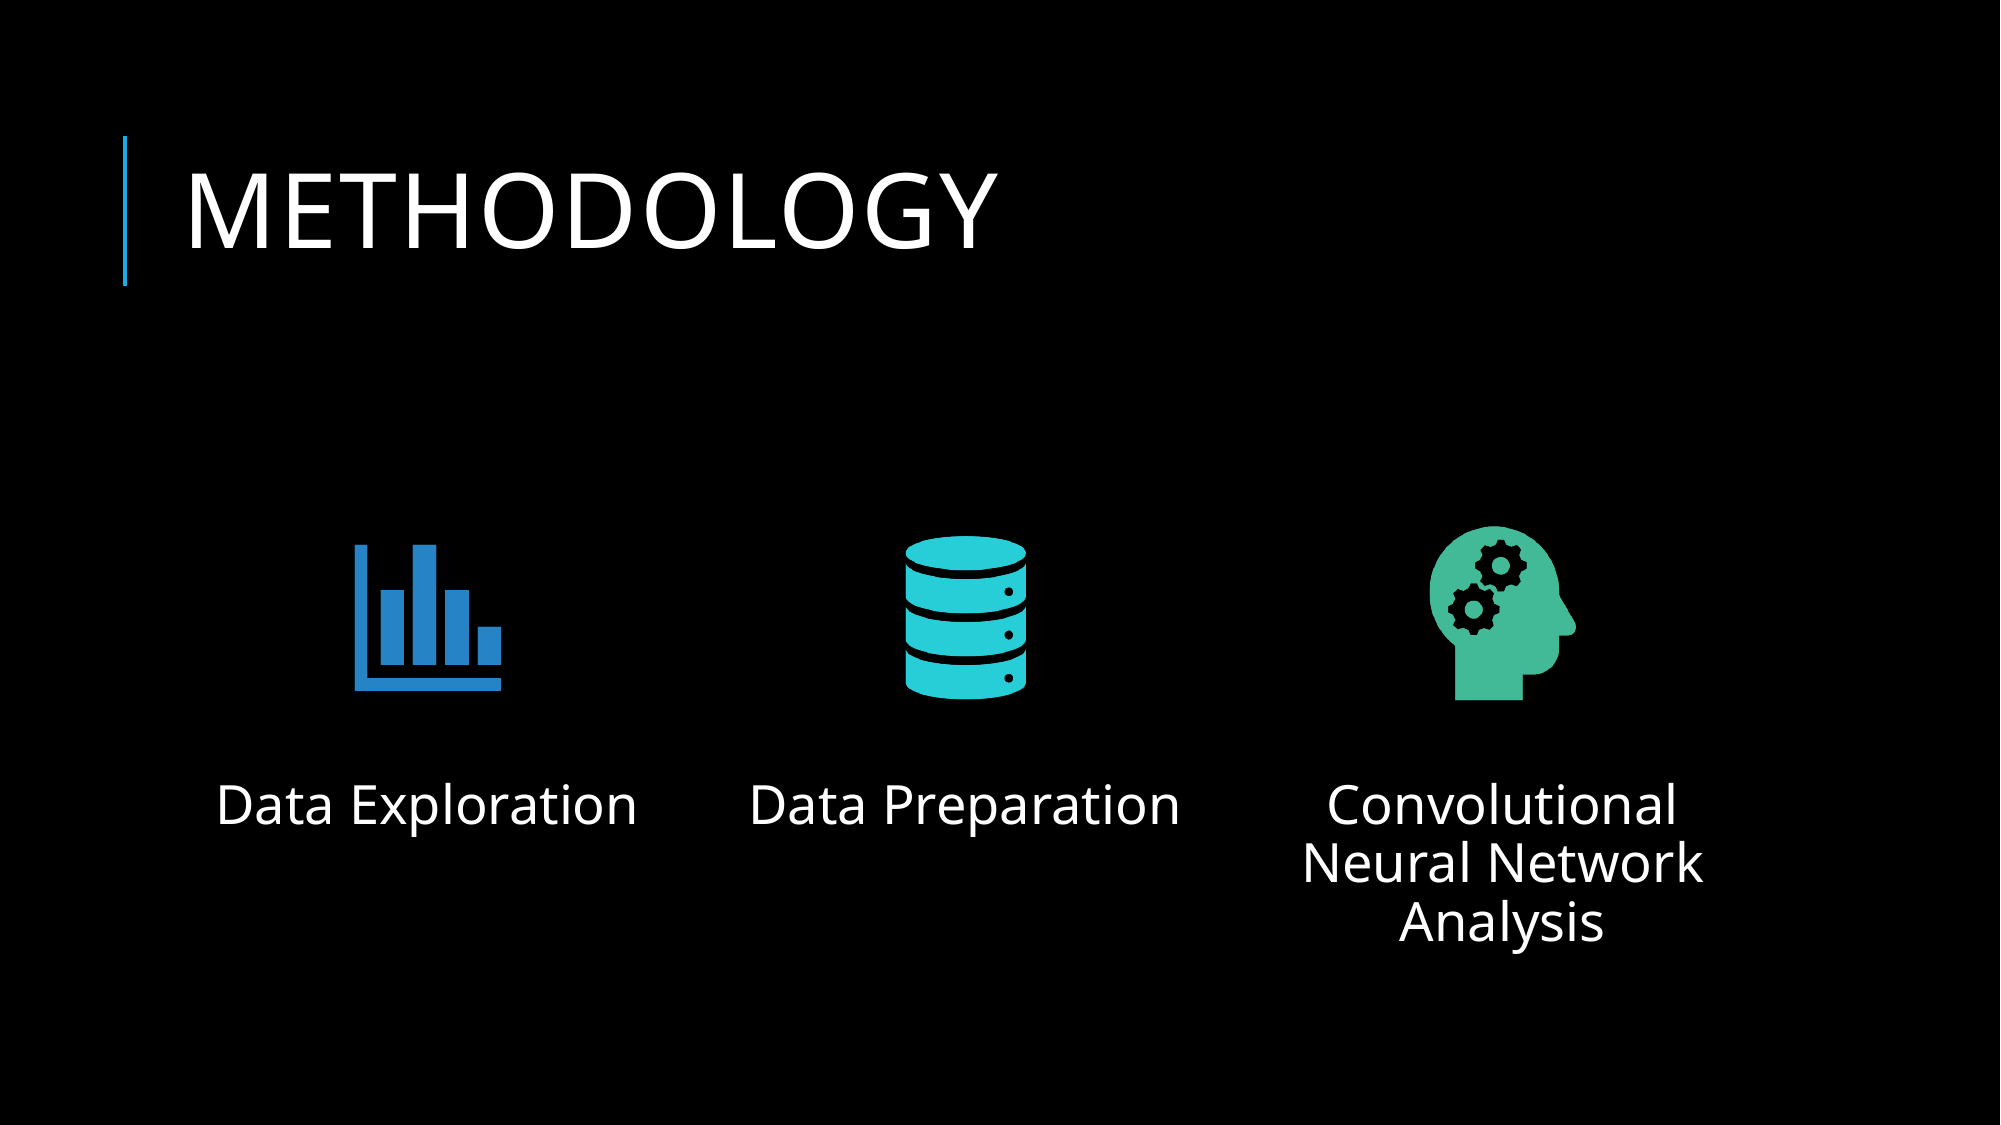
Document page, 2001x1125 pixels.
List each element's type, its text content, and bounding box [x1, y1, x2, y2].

title Methodology [168, 96, 1763, 342]
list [167, 374, 1763, 1036]
